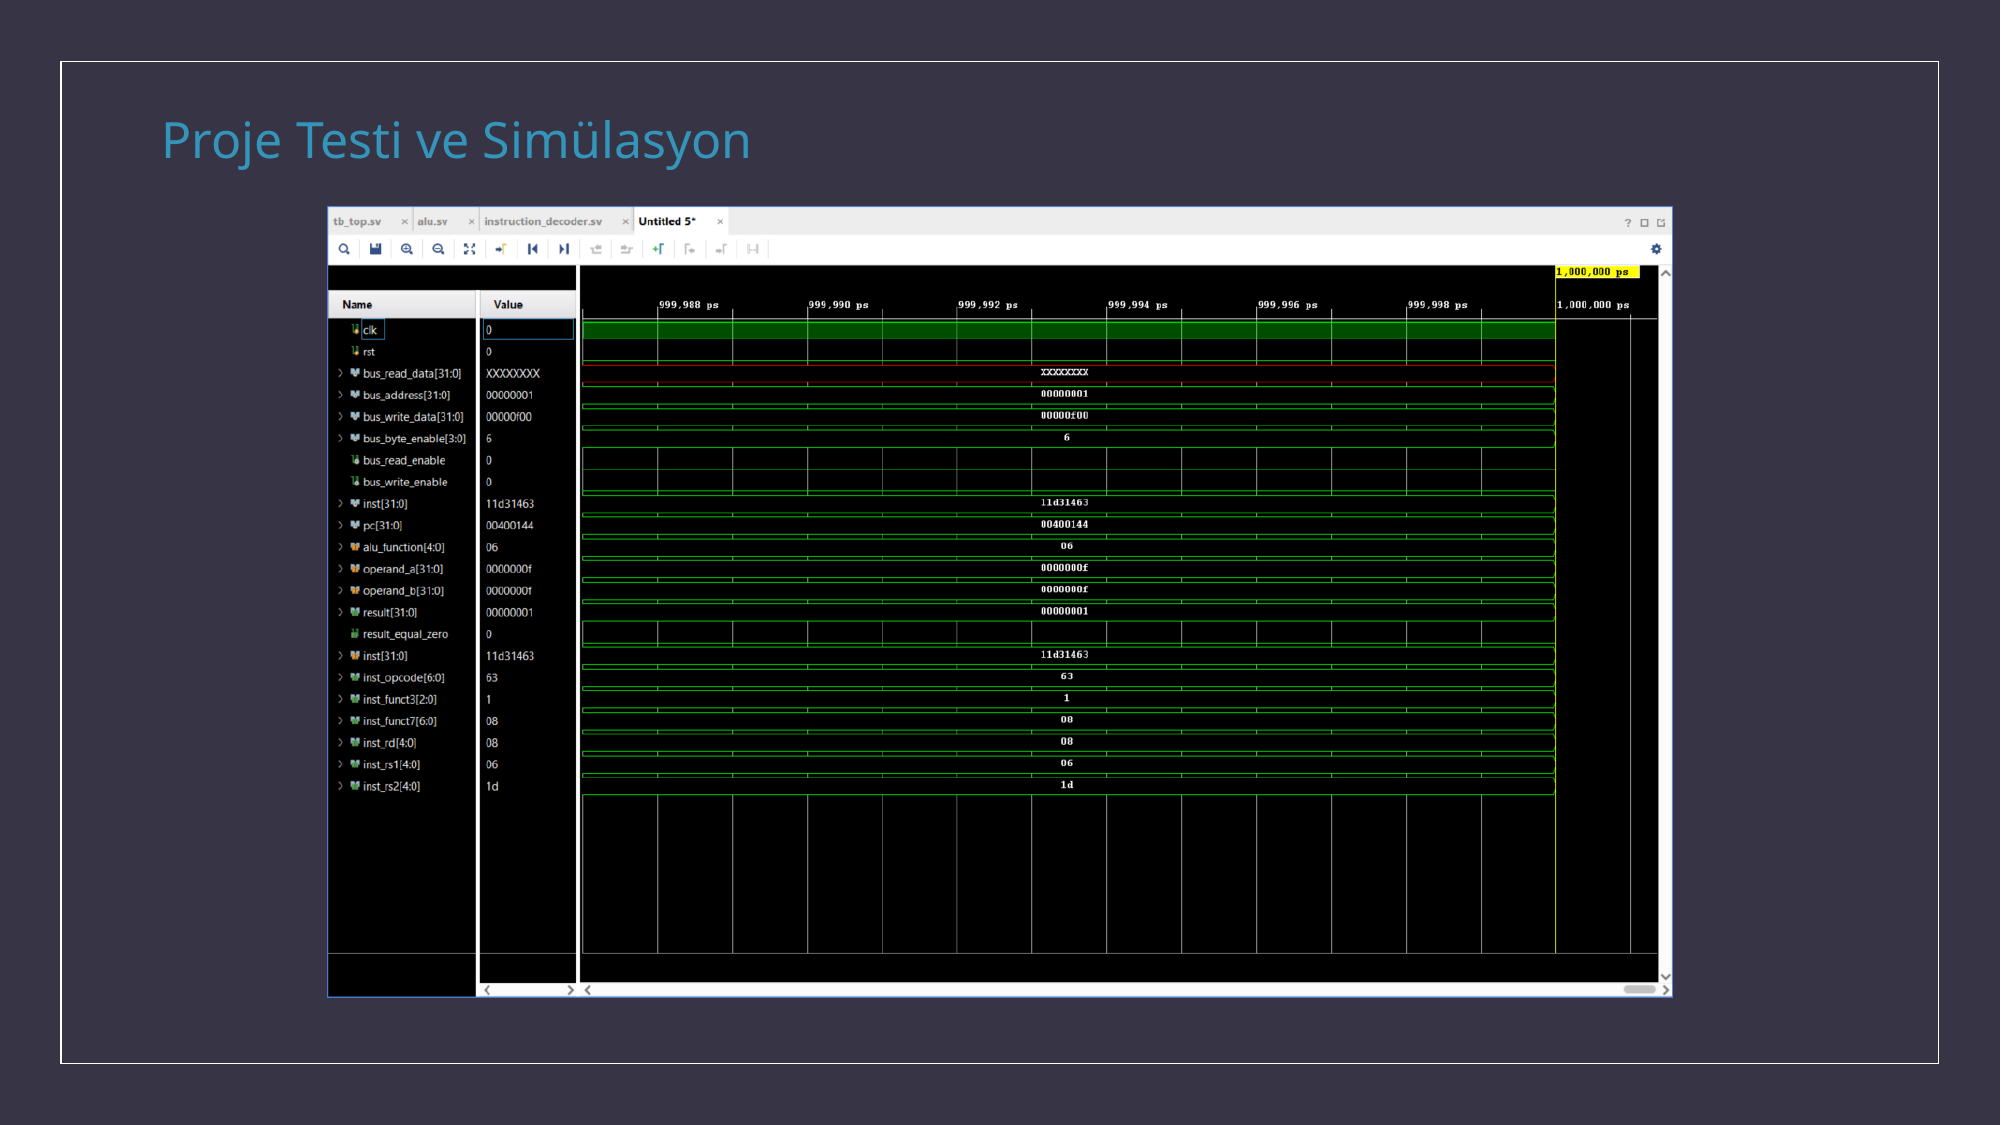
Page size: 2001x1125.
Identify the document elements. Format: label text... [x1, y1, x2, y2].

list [327, 206, 1673, 998]
title Proje Testi ve Simülasyon [146, 78, 858, 207]
